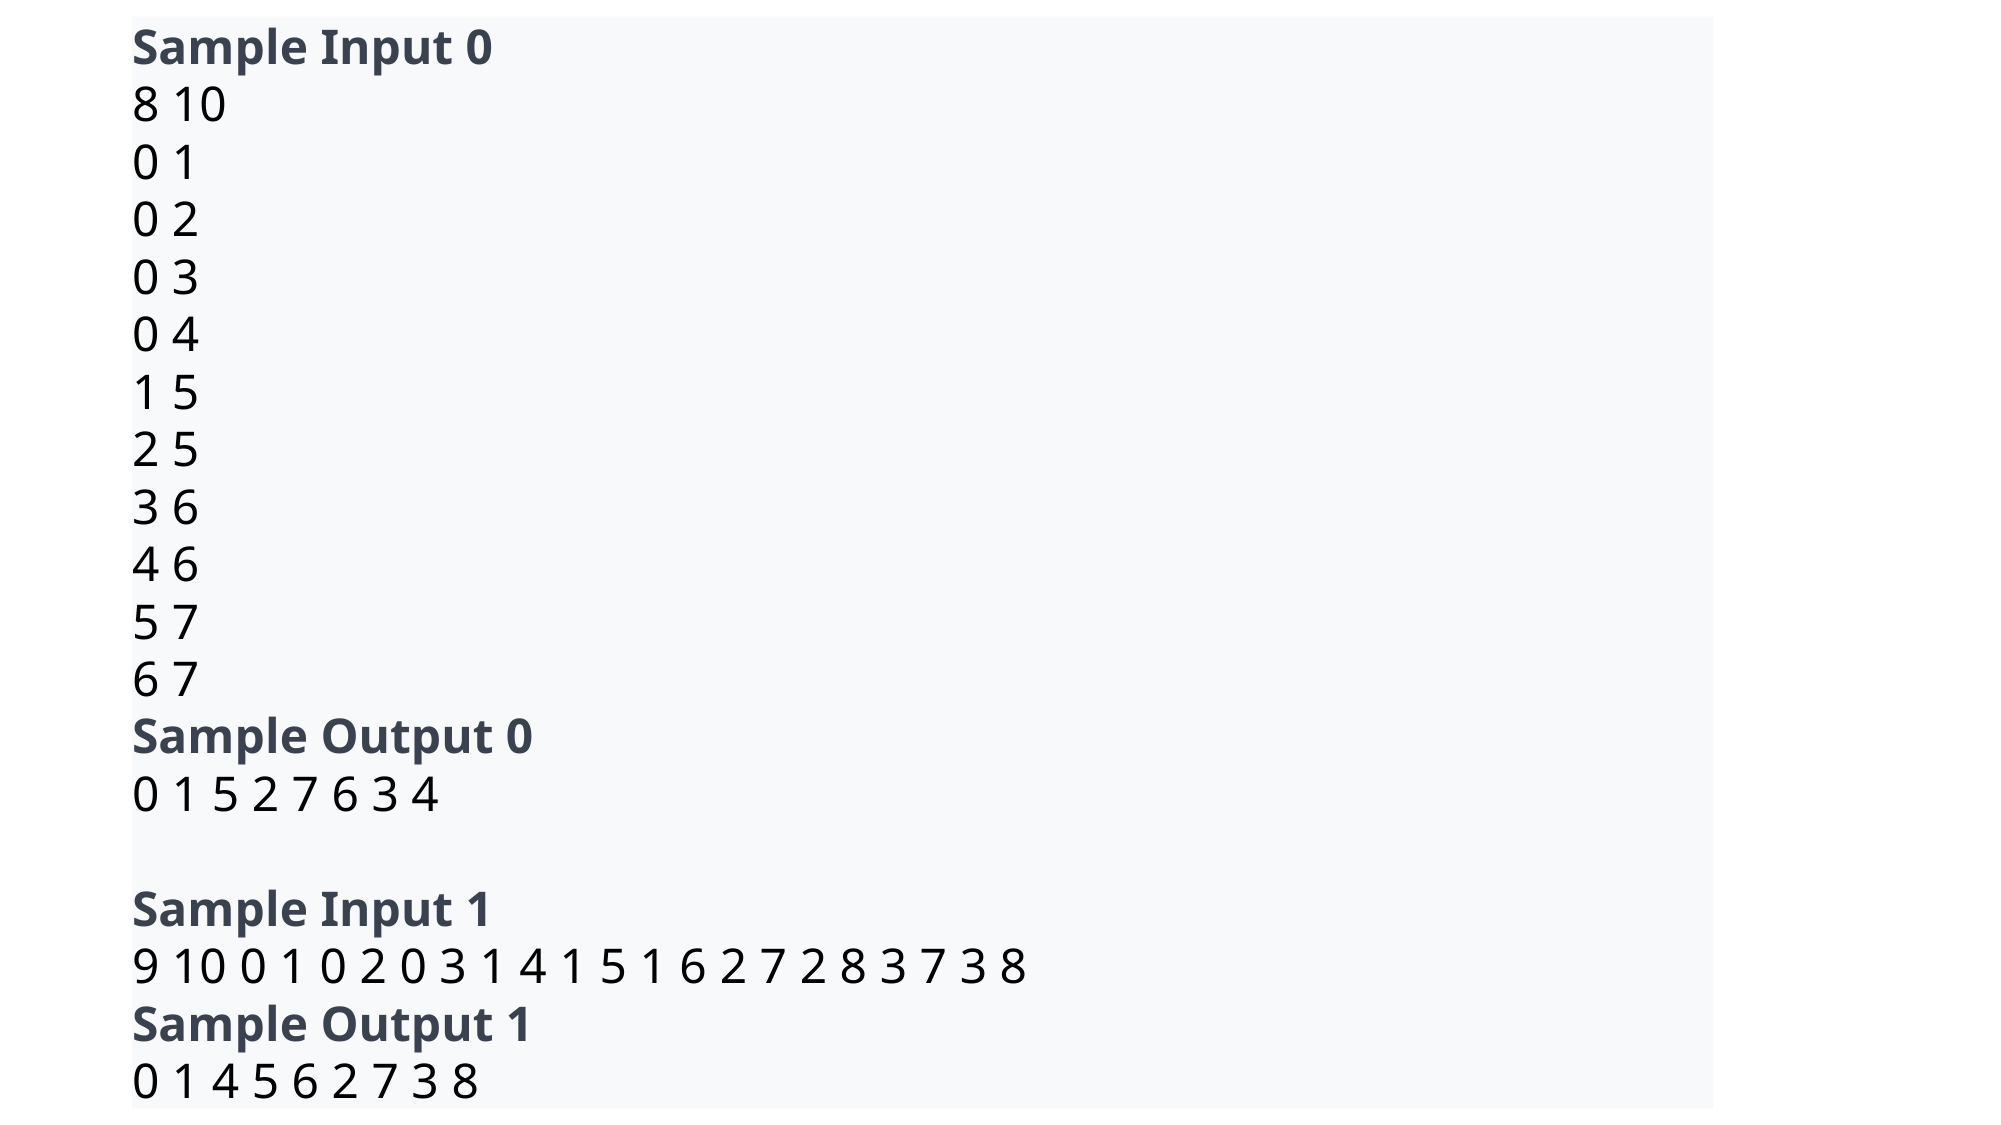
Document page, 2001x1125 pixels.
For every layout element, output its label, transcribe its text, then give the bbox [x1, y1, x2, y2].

list Sample Input 0 8 10 0 1 0 2 0 3 0 4 1 5 2 5 3 6 4 6 5 7 6 7 Sample Output 0 0 1 5 2 7 6 3 4 Sample Input 1 9 10 0 1 0 2 0 3 1 4 1 5 1 6 2 7 2 8 3 7 3 8 Sample Output 1 0 1 4 5 6 2 7 3 8 [132, 16, 1714, 1109]
